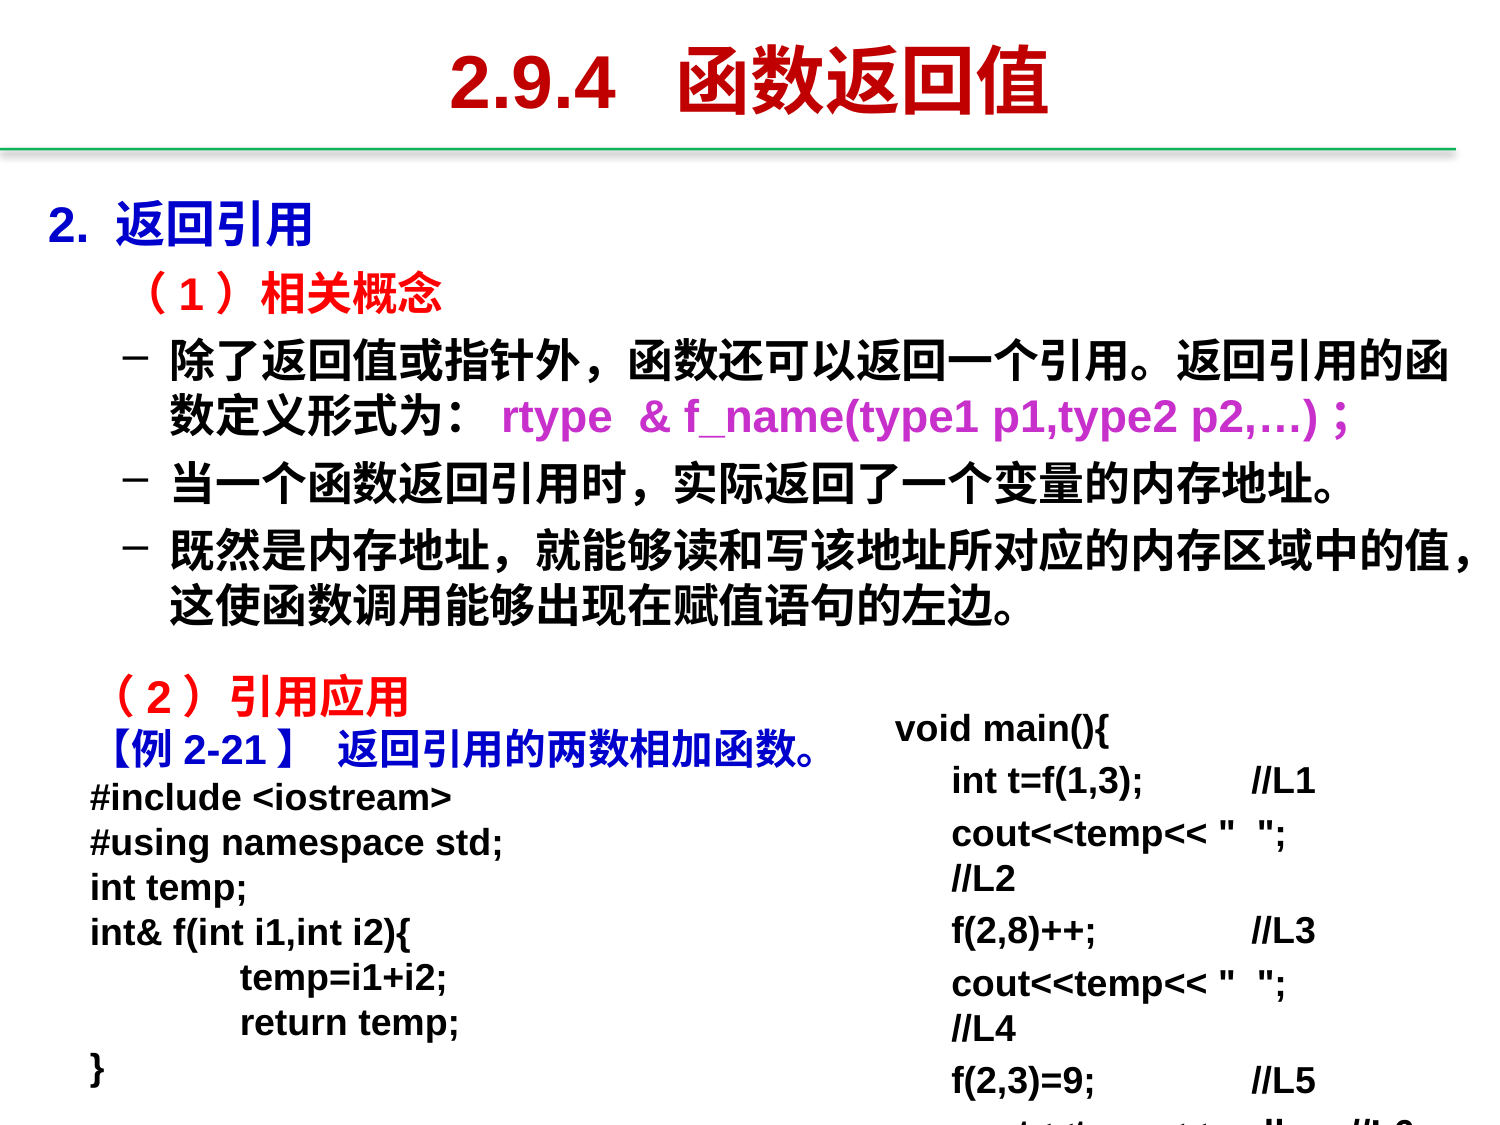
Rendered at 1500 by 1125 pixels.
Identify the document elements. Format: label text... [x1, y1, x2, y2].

text_box void main(){ int t=f(1,3); //L1 cout<<temp<< " "; //L2 f(2,8)++; //L3 cout<<temp<< " "; //L4 f(2,3)=9; //L5 cout<<temp<<endl; //L6 } [879, 696, 1464, 1125]
title 2.9.4 函数返回值 [75, 12, 1425, 146]
list 2. 返回引用 （1）相关概念 除了返回值或指针外，函数还可以返回一个引用。返回引用的函数定义形式为：rtype & f_name(type1 p1,type2 p2,…)； 当一个函数返回引用时，实际返回了一个变量的内存地址。 既然是内存地址，就能够读和写该地址所对应的内存区域中的值，这使函数调用能够出现在赋值语句的左边。 [32, 184, 1468, 657]
text_box （2）引用应用 【例2-21】 返回引用的两数相加函数。 #include <iostream> #using namespace std; int temp; int& f(int i1,int i2){ temp=i1+i2; return temp; } [75, 660, 867, 1095]
